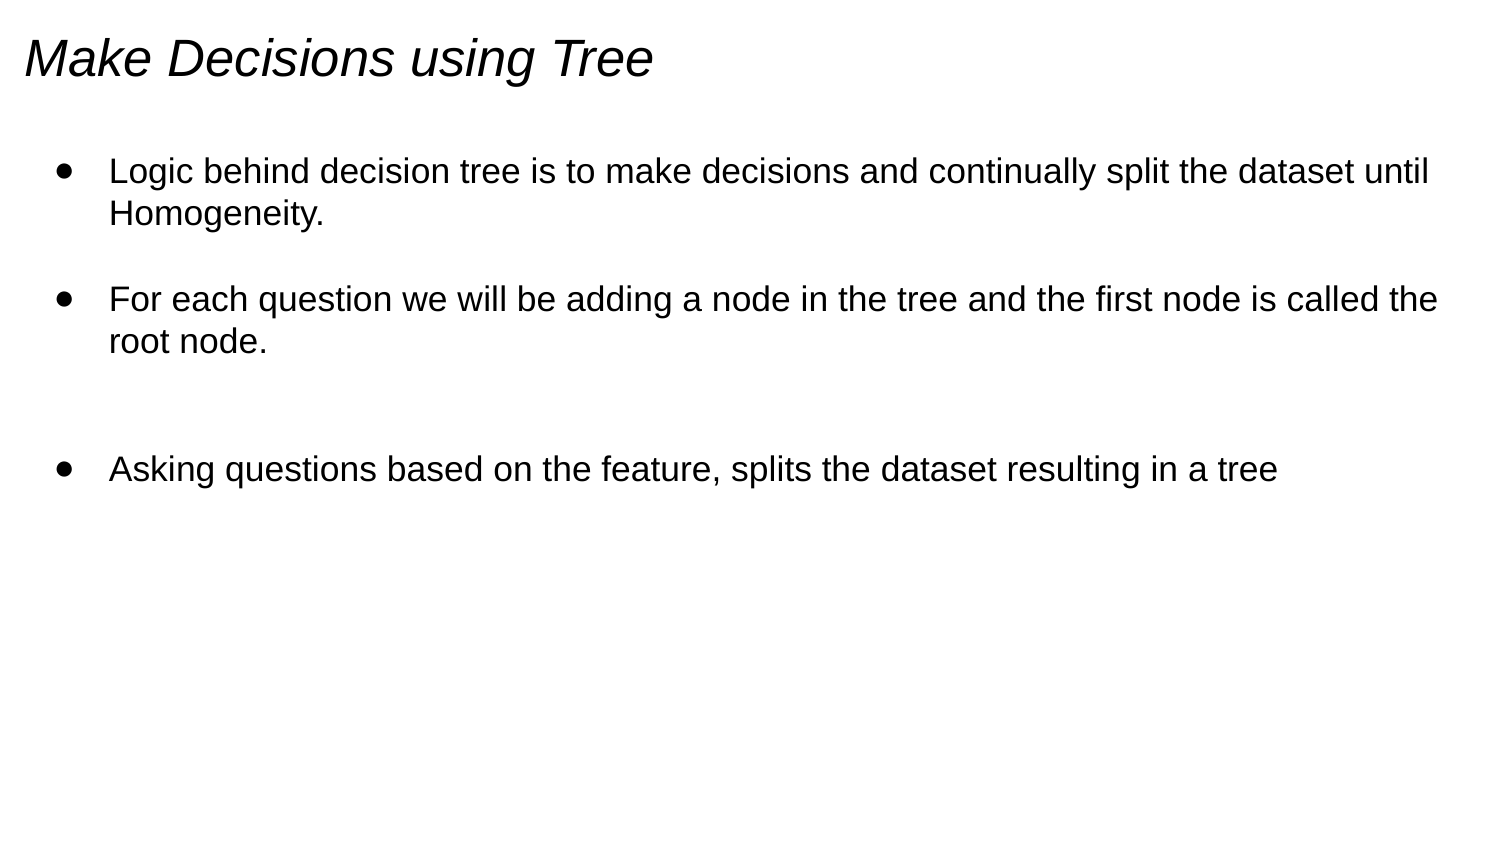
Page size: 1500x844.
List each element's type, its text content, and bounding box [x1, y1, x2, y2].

text_box Logic behind decision tree is to make decisions and continually split the dataset until Homogeneity. For each question we will be adding a node in the tree and the first node is called the root node. Asking questions based on the feature, splits the dataset resulting in a tree [18, 132, 1469, 815]
title Make Decisions using Tree [9, 9, 1460, 103]
